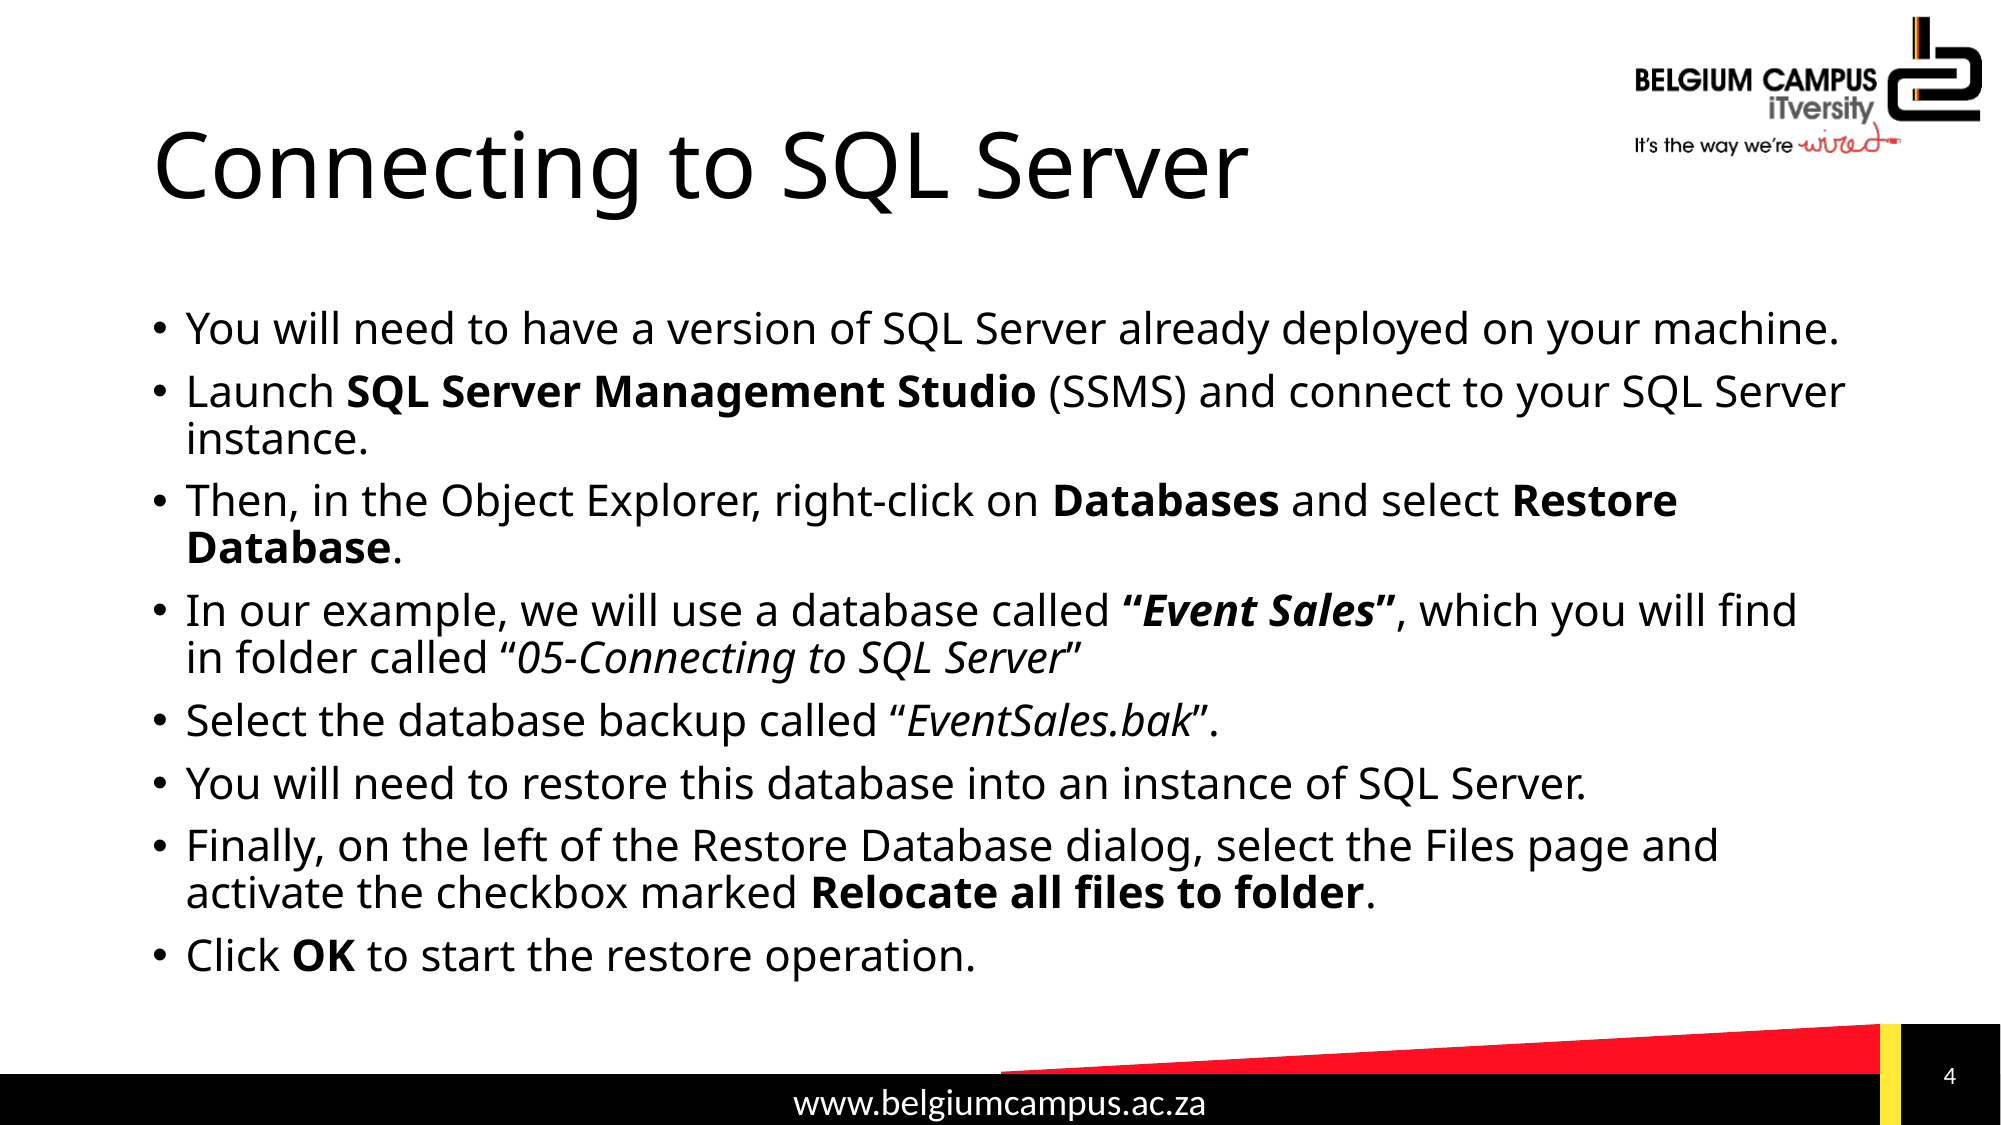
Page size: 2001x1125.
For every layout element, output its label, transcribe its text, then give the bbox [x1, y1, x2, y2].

picture [1631, 0, 1986, 198]
title Connecting to SQL Server [137, 59, 1863, 278]
list You will need to have a version of SQL Server already deployed on your machine. Launch SQL Server Management Studio (SSMS) and connect to your SQL Server instance. Then, in the Object Explorer, right-click on Databases and select Restore Database. In our example, we will use a database called “Event Sales”, which you will find in folder called “05-Connecting to SQL Server” Select the database backup called “EventSales.bak”. You will need to restore this database into an instance of SQL Server. Finally, on the left of the Restore Database dialog, select the Files page and activate the checkbox marked Relocate all files to folder. Click OK to start the restore operation. [137, 299, 1863, 1014]
